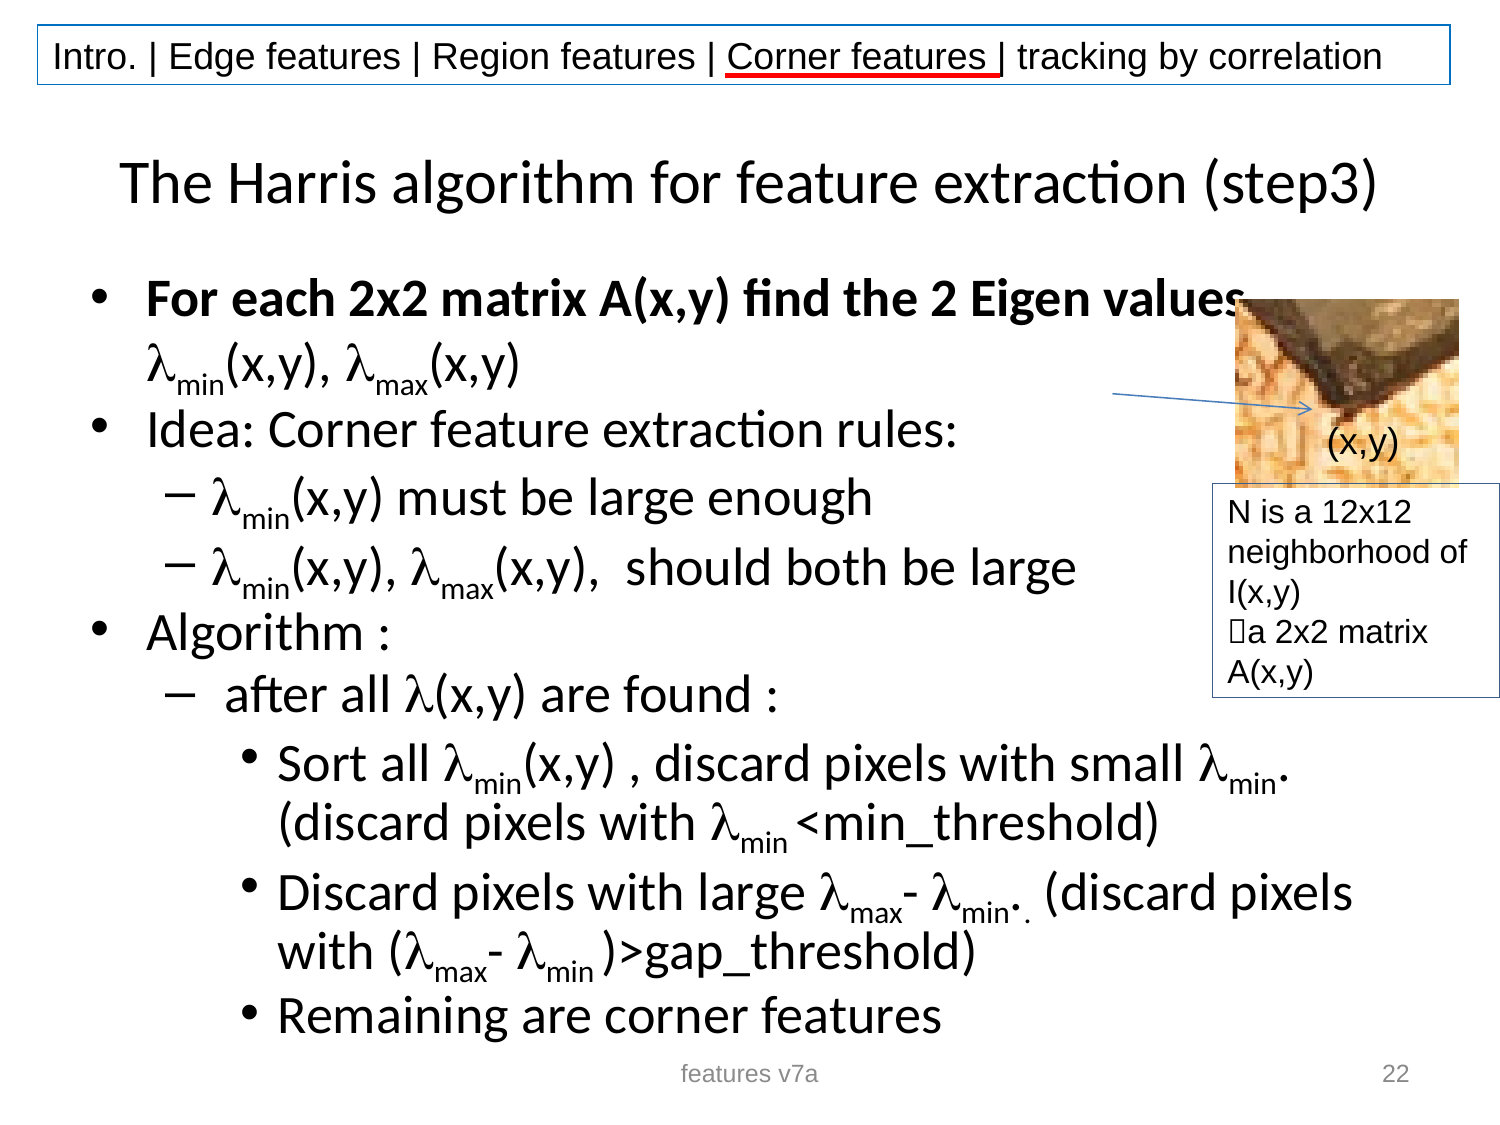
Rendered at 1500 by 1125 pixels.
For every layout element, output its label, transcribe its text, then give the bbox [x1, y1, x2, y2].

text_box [1112, 393, 1313, 410]
text_box N is a 12x12 neighborhood of I(x,y) a 2x2 matrix A(x,y) [1212, 483, 1500, 698]
title The Harris algorithm for feature extraction (step3) [75, 125, 1425, 233]
list For each 2x2 matrix A(x,y) find the 2 Eigen values min(x,y), max(x,y) Idea: Corner feature extraction rules: min(x,y) must be large enough min(x,y), max(x,y), should both be large Algorithm : after all (x,y) are found : Sort all min(x,y) , discard pixels with small min. (discard pixels with min <min_threshold) Discard pixels with large max- min.. (discard pixels with (max- min )>gap_threshold) Remaining are corner features [75, 262, 1425, 1005]
picture [1235, 299, 1459, 488]
slide_number 22 [1074, 1042, 1425, 1103]
footer features v7a [512, 1042, 988, 1103]
